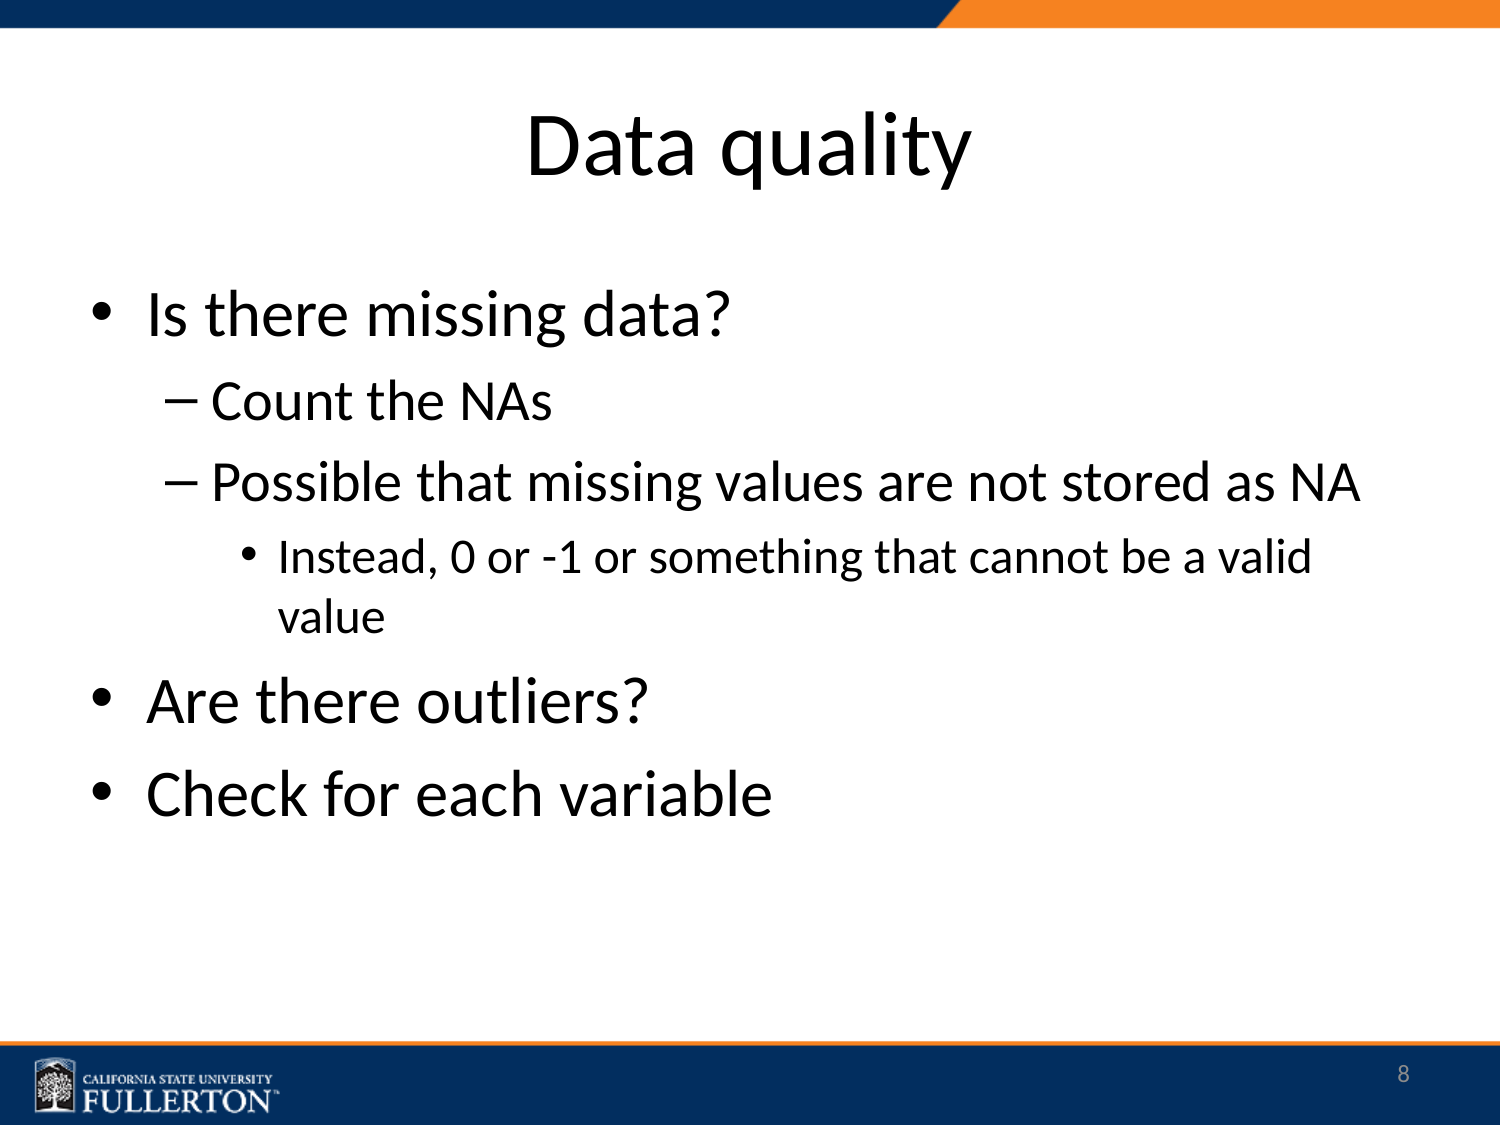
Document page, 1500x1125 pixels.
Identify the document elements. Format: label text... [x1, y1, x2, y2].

list Is there missing data? Count the NAs Possible that missing values are not stored as NA Instead, 0 or -1 or something that cannot be a valid value Are there outliers? Check for each variable [75, 262, 1425, 1005]
title Data quality [75, 45, 1425, 233]
picture [0, 0, 1500, 1125]
slide_number 8 [1074, 1042, 1425, 1103]
